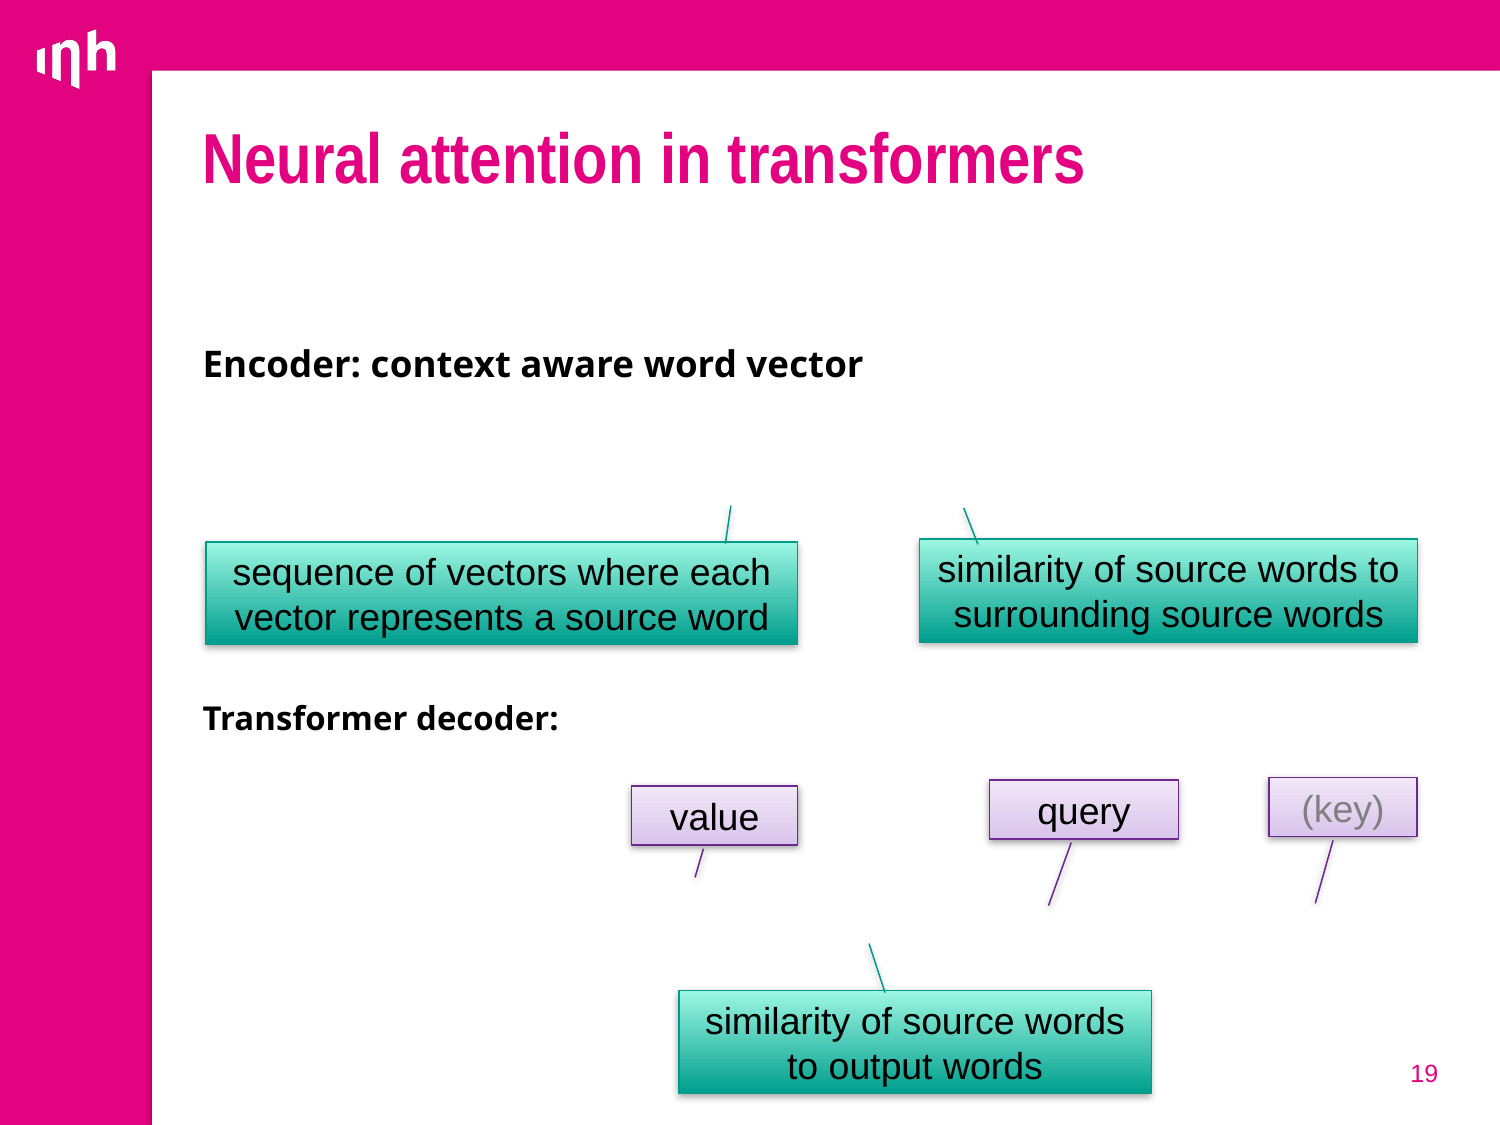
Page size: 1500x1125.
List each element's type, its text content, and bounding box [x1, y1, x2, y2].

text_box sequence of vectors where each vector represents a source word [205, 505, 798, 645]
text_box query [989, 779, 1179, 840]
text_box value [631, 785, 798, 846]
slide_number 19 [1103, 1042, 1454, 1103]
text_box similarity of source words to surrounding source words [919, 507, 1418, 643]
picture [29, 12, 123, 106]
text_box value [694, 848, 705, 878]
text_box query [1047, 842, 1072, 906]
text_box (key) [1268, 777, 1418, 837]
title Neural attention in transformers [187, 104, 1454, 307]
text_box similarity of source words to output words [678, 943, 1152, 1094]
text_box (key) [1314, 840, 1334, 904]
